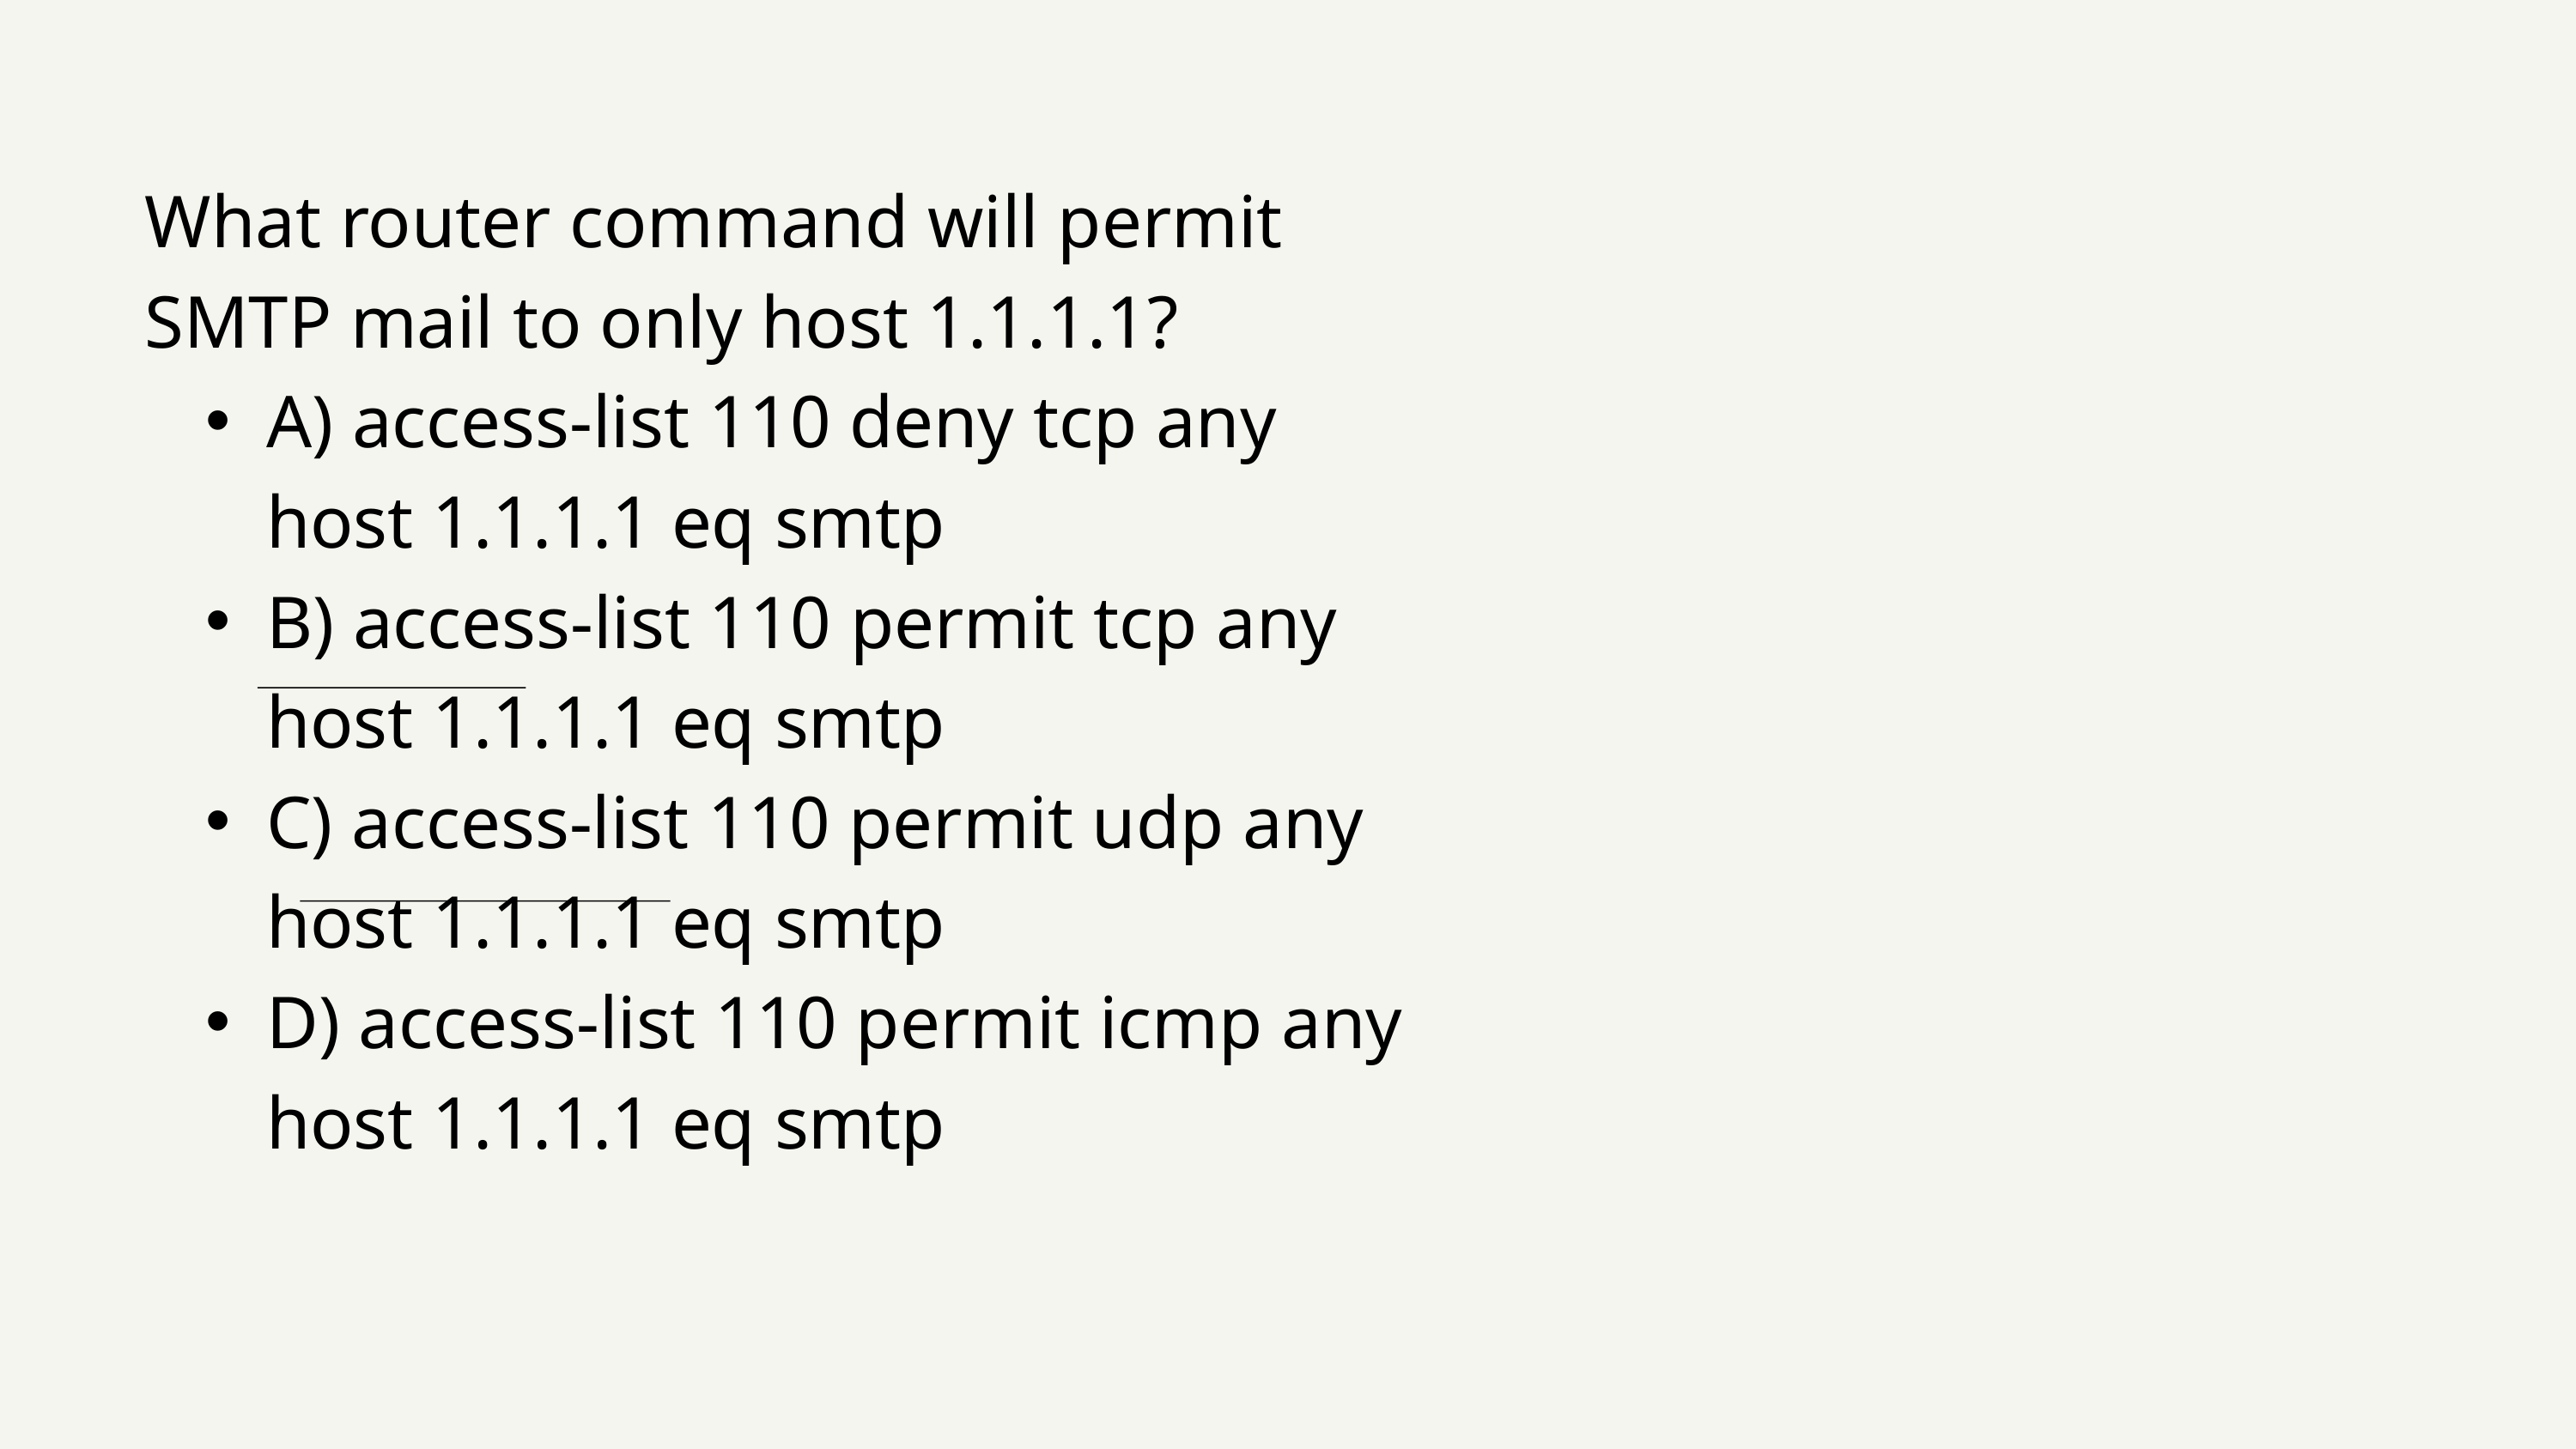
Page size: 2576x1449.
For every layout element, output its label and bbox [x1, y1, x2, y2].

text_box [144, 173, 1426, 1252]
